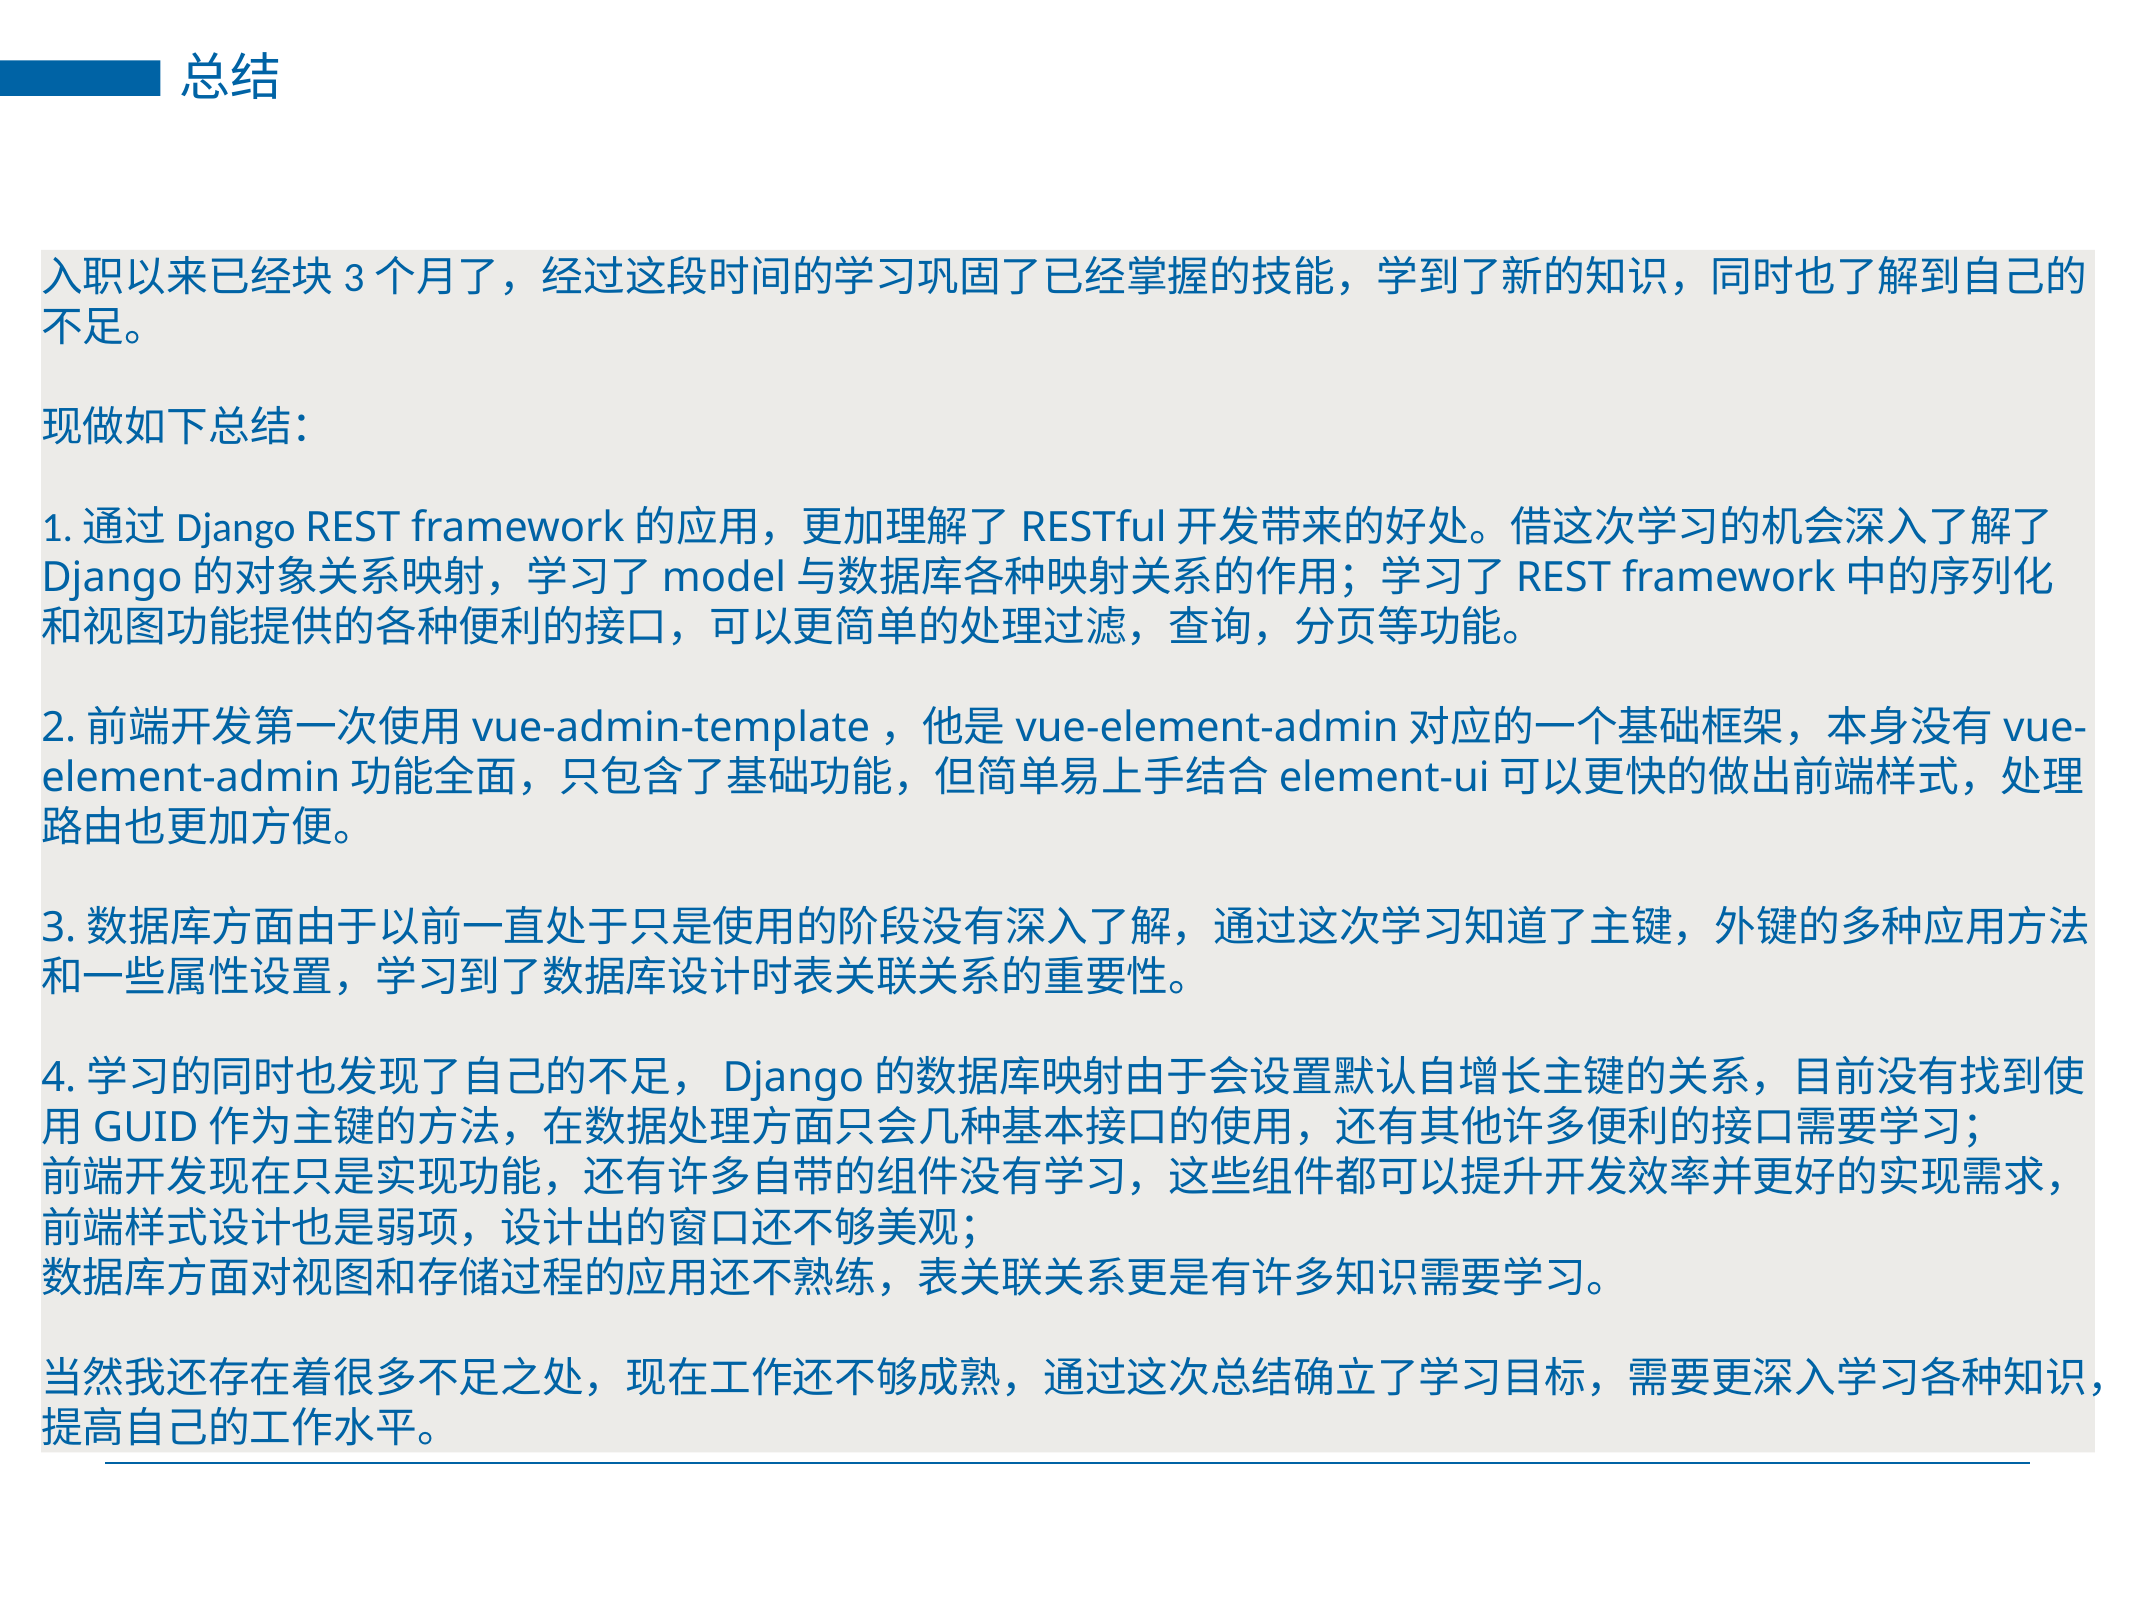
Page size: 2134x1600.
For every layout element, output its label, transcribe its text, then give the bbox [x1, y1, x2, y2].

text_box 入职以来已经块3个月了，经过这段时间的学习巩固了已经掌握的技能，学到了新的知识，同时也了解到自己的不足。 现做如下总结： 1.通过Django REST framework的应用，更加理解了RESTful开发带来的好处。借这次学习的机会深入了解了Django的对象关系映射，学习了model与数据库各种映射关系的作用；学习了REST framework中的序列化和视图功能提供的各种便利的接口，可以更简单的处理过滤，查询，分页等功能。 2.前端开发第一次使用vue-admin-template，他是vue-element-admin对应的一个基础框架，本身没有vue-element-admin功能全面，只包含了基础功能，但简单易上手结合element-ui可以更快的做出前端样式，处理路由也更加方便。 3.数据库方面由于以前一直处于只是使用的阶段没有深入了解，通过这次学习知道了主键，外键的多种应用方法和一些属性设置，学习到了数据库设计时表关联关系的重要性。 4.学习的同时也发现了自己的不足，Django的数据库映射由于会设置默认自增长主键的关系，目前没有找到使用GUID作为主键的方法，在数据处理方面只会几种基本接口的使用，还有其他许多便利的接口需要学习； 前端开发现在只是实现功能，还有许多自带的组件没有学习，这些组件都可以提升开发效率并更好的实现需求，前端样式设计也是弱项，设计出的窗口还不够美观； 数据库方面对视图和存储过程的应用还不熟练，表关联关系更是有许多知识需要学习。 当然我还存在着很多不足之处，现在工作还不够成熟，通过这次总结确立了学习目标，需要更深入学习各种知识，提高自己的工作水平。 [41, 249, 2095, 1453]
text_box [0, 60, 161, 96]
text_box 总结 [177, 42, 655, 106]
